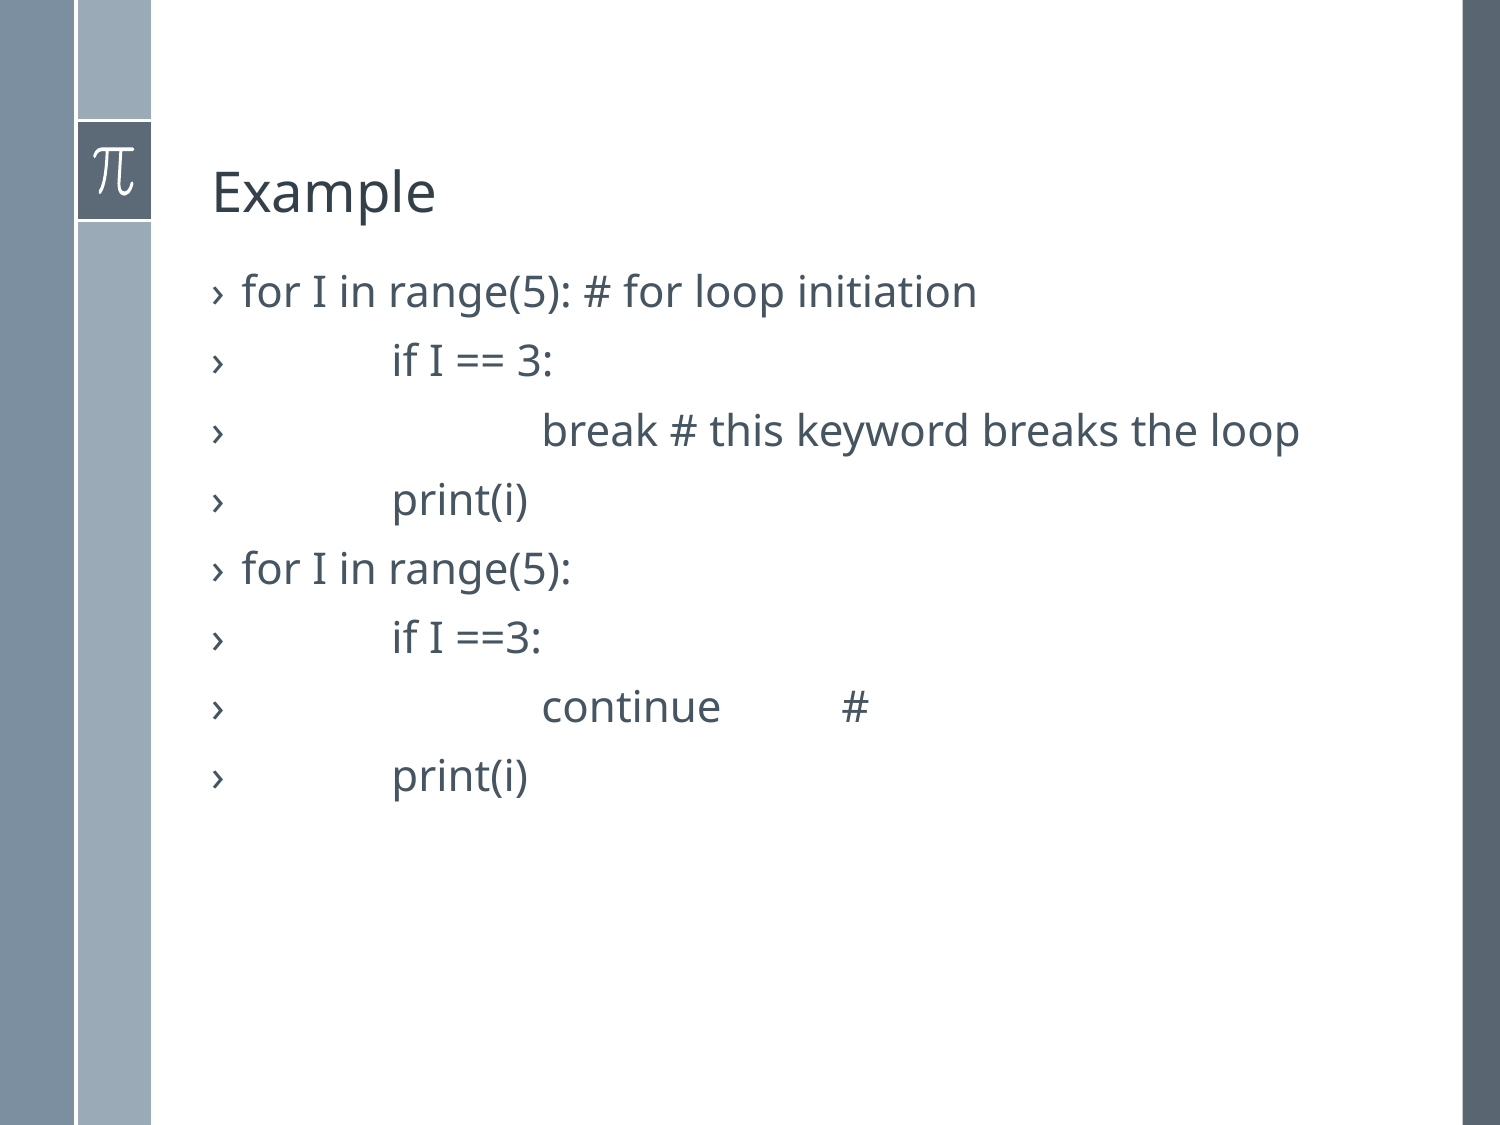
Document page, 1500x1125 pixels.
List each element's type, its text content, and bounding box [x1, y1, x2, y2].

list for I in range(5): # for loop initiation if I == 3: break # this keyword breaks the loop print(i) for I in range(5): if I ==3: continue # print(i) [196, 262, 1400, 1013]
title Example [196, 29, 1400, 233]
